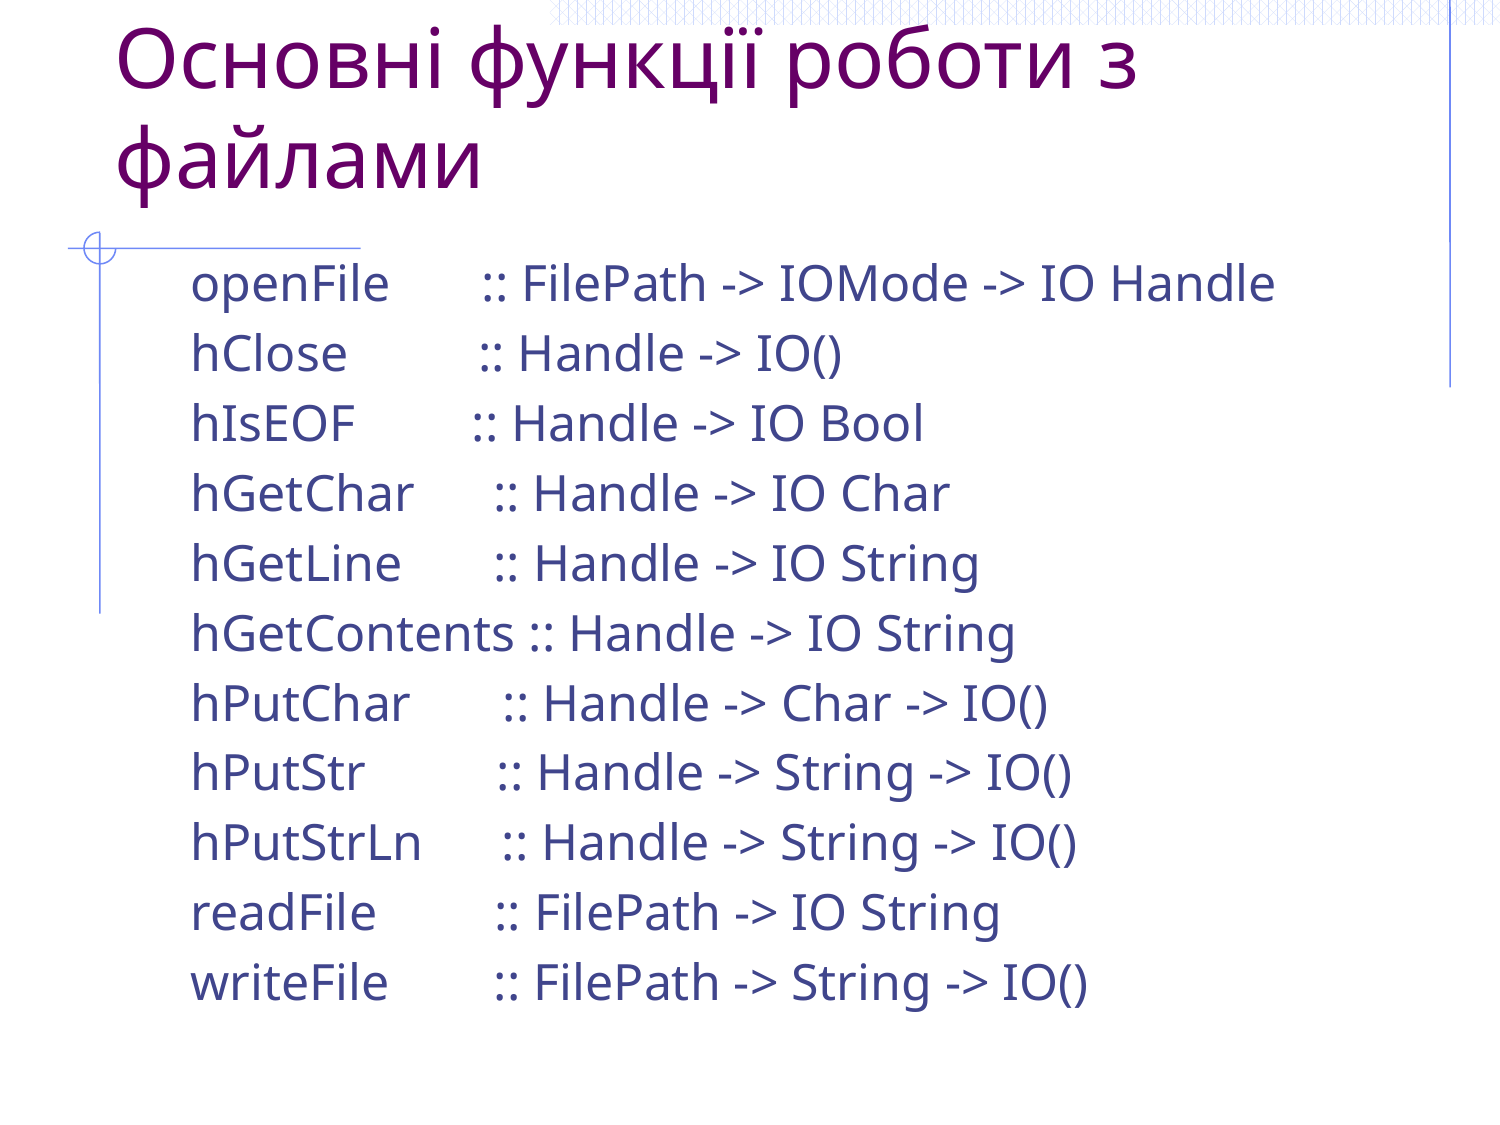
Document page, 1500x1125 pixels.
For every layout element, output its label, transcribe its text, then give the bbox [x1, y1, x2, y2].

list openFile :: FilePath -> IOMode -> IO Handle hClose :: Handle -> IO() hIsEOF :: Handle -> IO Bool hGetChar :: Handle -> IO Char hGetLine :: Handle -> IO String hGetContents :: Handle -> IO String hPutChar :: Handle -> Char -> IO() hPutStr :: Handle -> String -> IO() hPutStrLn :: Handle -> String -> IO() readFile :: FilePath -> IO String writeFile :: FilePath -> String -> IO() [100, 243, 1447, 1071]
title Основні функції роботи з файлами [99, 75, 1471, 213]
